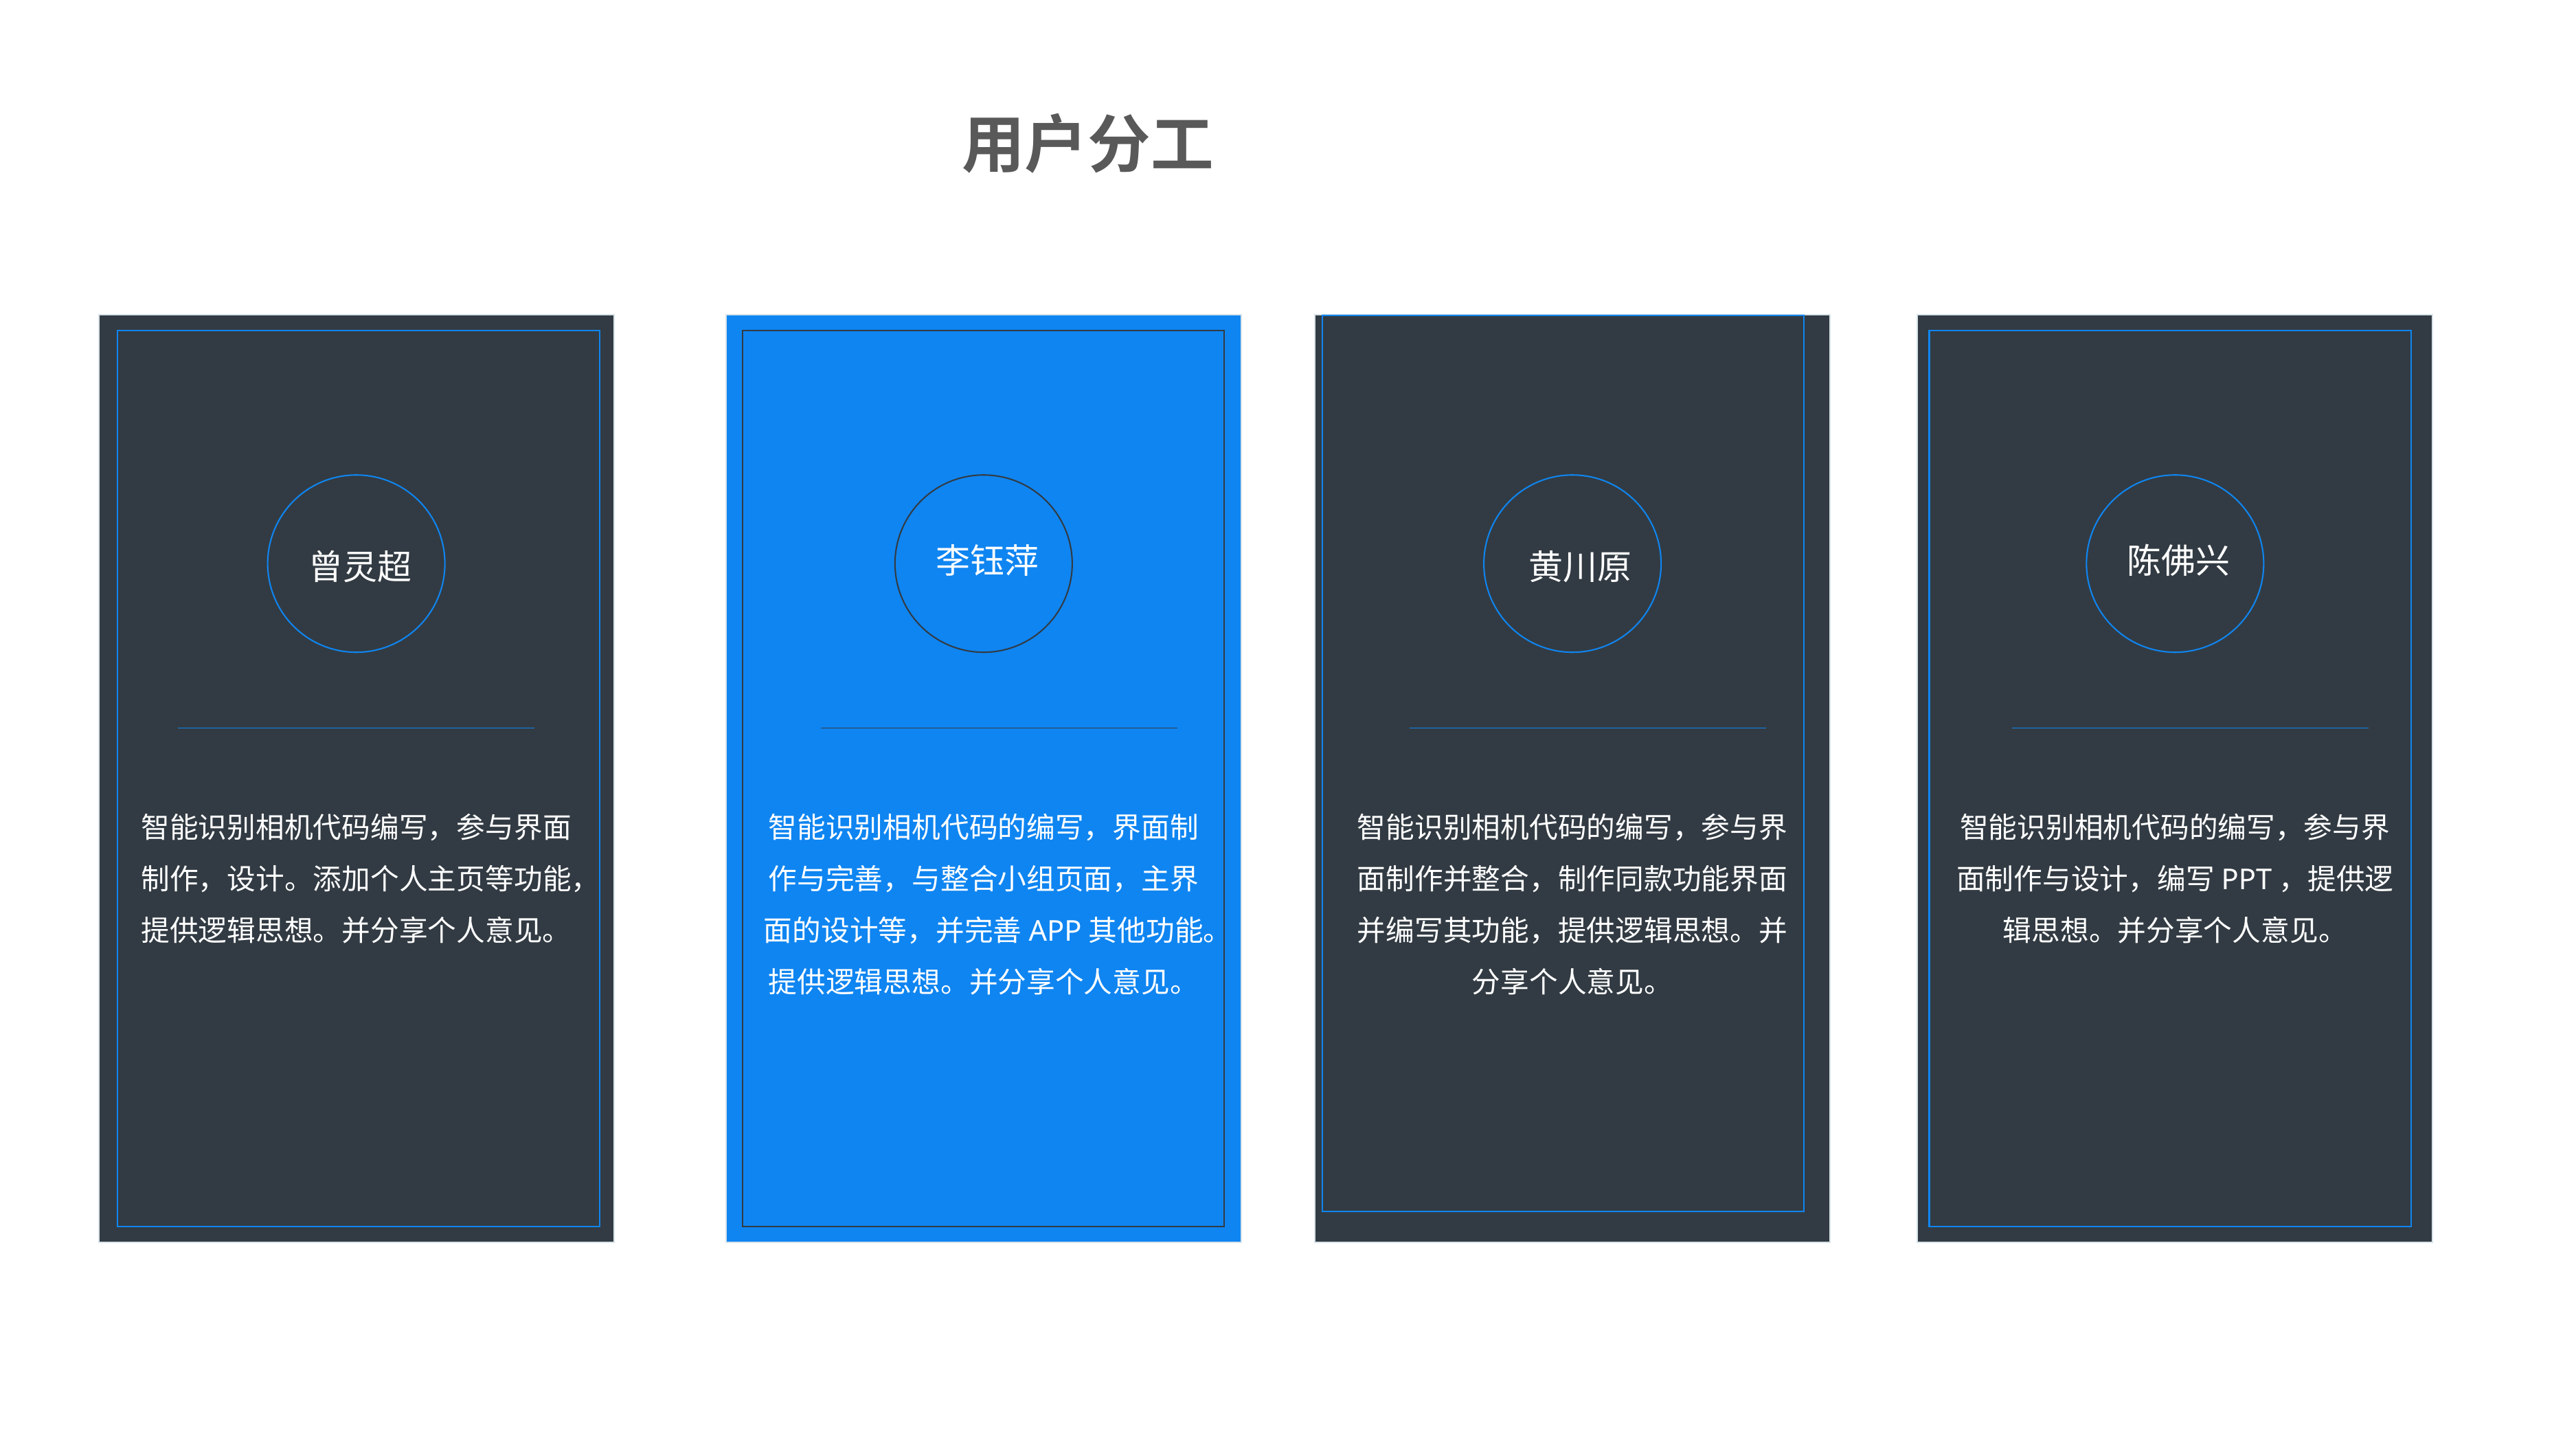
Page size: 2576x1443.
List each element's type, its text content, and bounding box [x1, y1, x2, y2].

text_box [725, 315, 1241, 1243]
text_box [1315, 315, 1834, 1243]
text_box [1917, 315, 2433, 1243]
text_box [98, 315, 614, 1243]
text_box 用户分工 [167, 61, 2463, 186]
